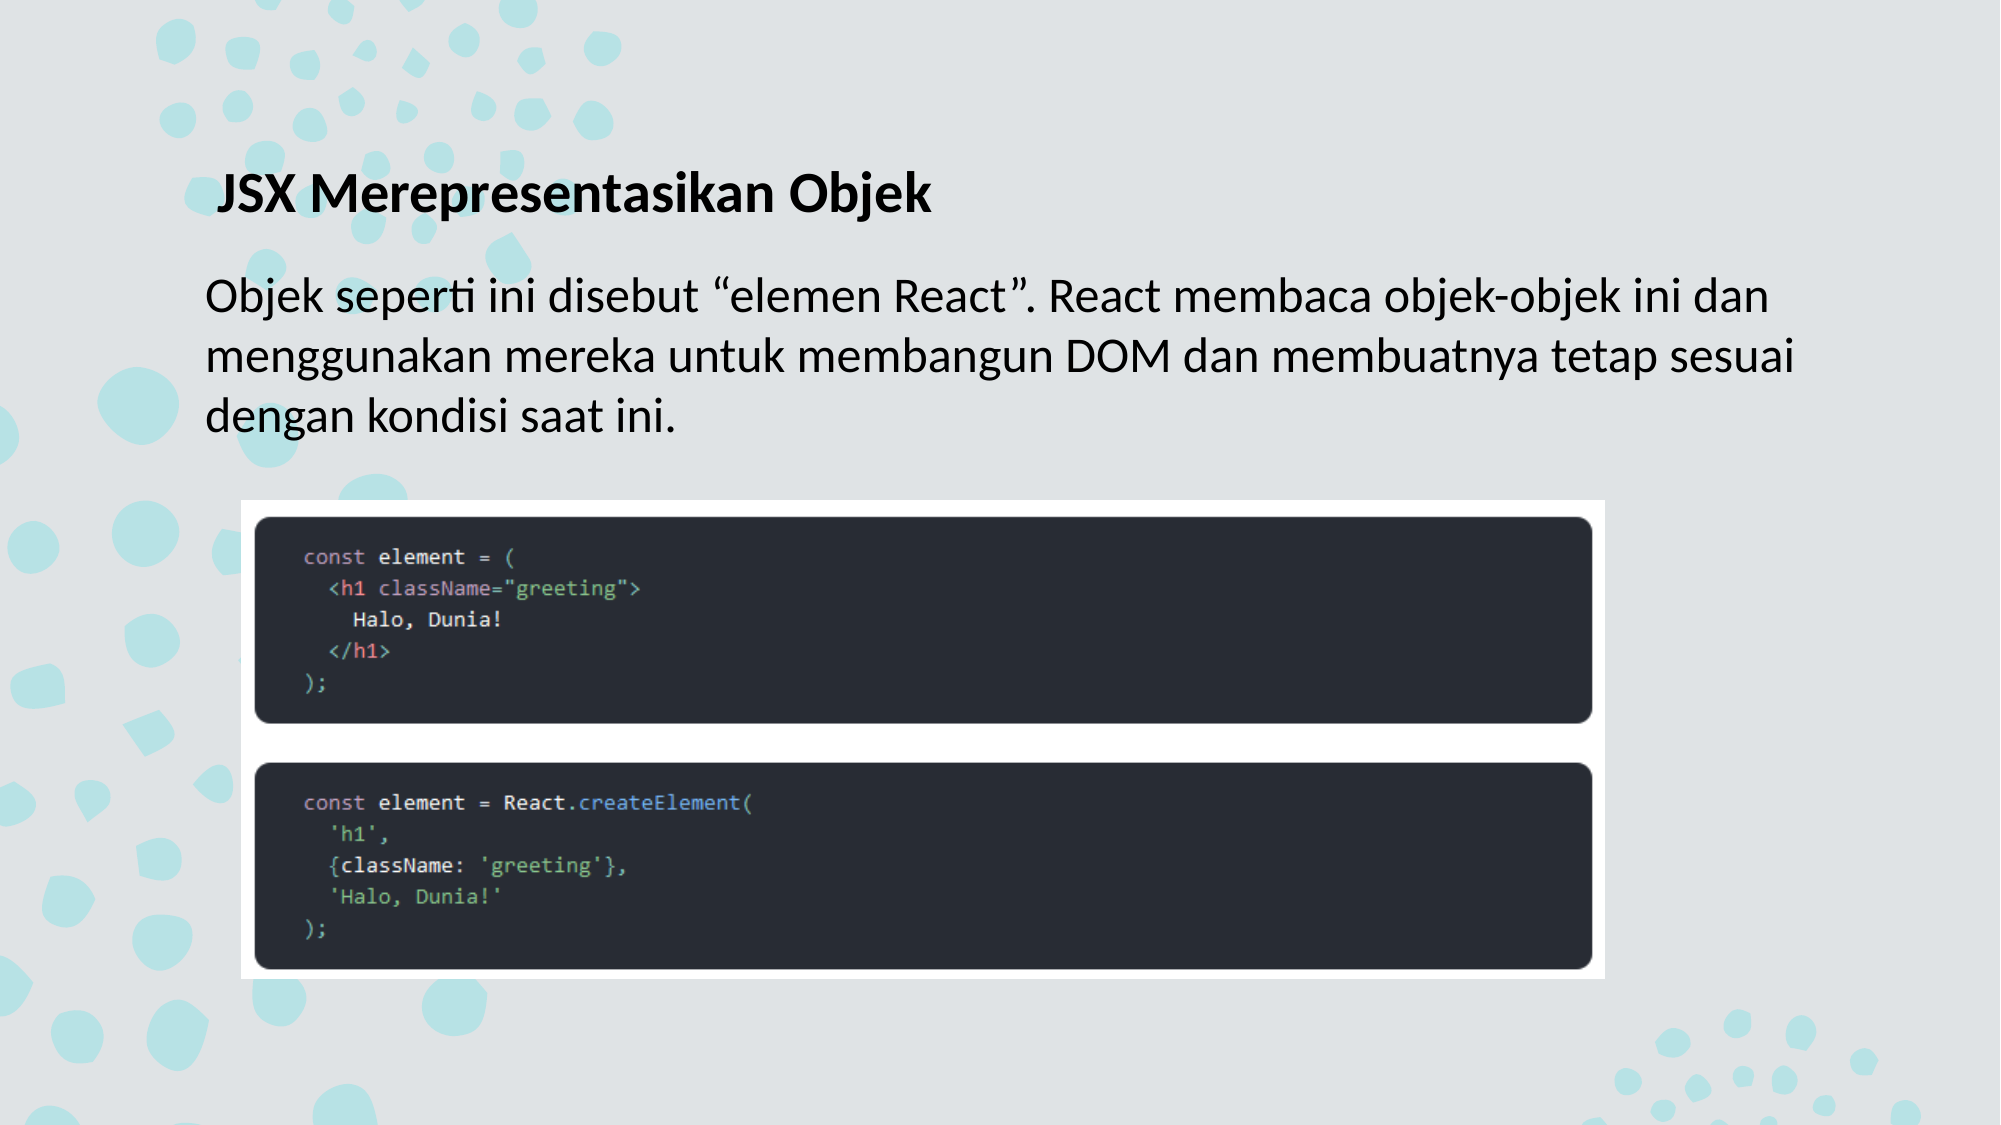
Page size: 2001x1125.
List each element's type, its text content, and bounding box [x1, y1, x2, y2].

text_box Objek seperti ini disebut “elemen React”. React membaca objek-objek ini dan menggunakan mereka untuk membangun DOM dan membuatnya tetap sesuai dengan kondisi saat ini. [203, 260, 1953, 443]
picture [241, 500, 1605, 979]
text_box JSX Merepresentasikan Objek [203, 146, 1204, 232]
